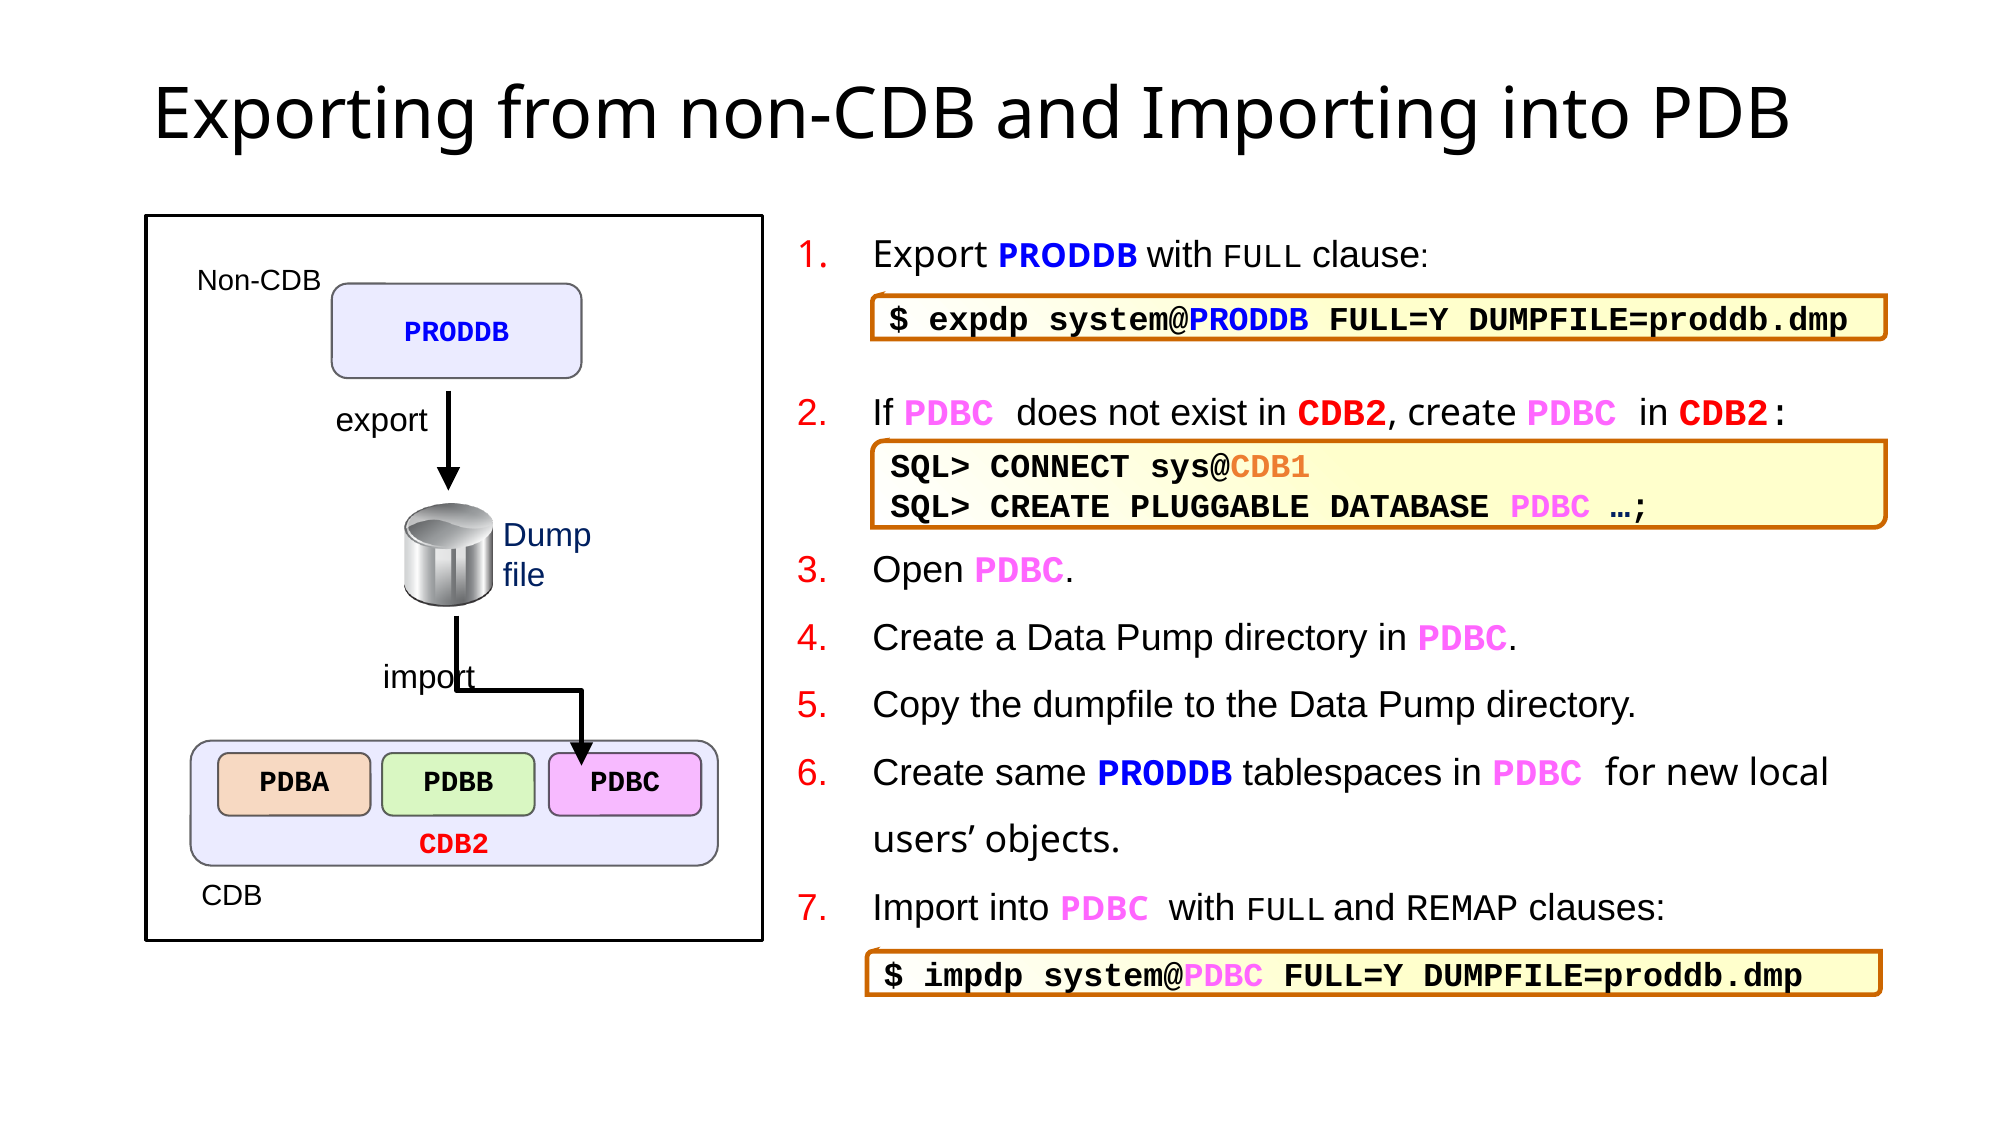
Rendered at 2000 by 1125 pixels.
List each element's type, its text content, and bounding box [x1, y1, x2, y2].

text_box [146, 215, 763, 941]
text_box SQL> CONNECT sys@CDB1 SQL> CREATE PLUGGABLE DATABASE PDBC …; [872, 440, 1886, 528]
text_box $ impdp system@PDBC FULL=Y DUMPFILE=proddb.dmp [867, 951, 1881, 995]
text_box $ expdp system@PRODDB FULL=Y DUMPFILE=proddb.dmp [872, 295, 1886, 340]
text_box Export PRODDB with FULL clause: If PDBC does not exist in CDB2, create PDBC in CDB2: Open PDBC. Create a Data Pump directory in PDBC. Copy the dumpfile to the Data Pump directory. Create same PRODDB tablespaces in PDBC for new local users’ objects. Import into PDBC with FULL and REMAP clauses: [763, 200, 1847, 1012]
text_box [190, 262, 718, 918]
title Exporting from non-CDB and Importing into PDB [137, 59, 1827, 171]
